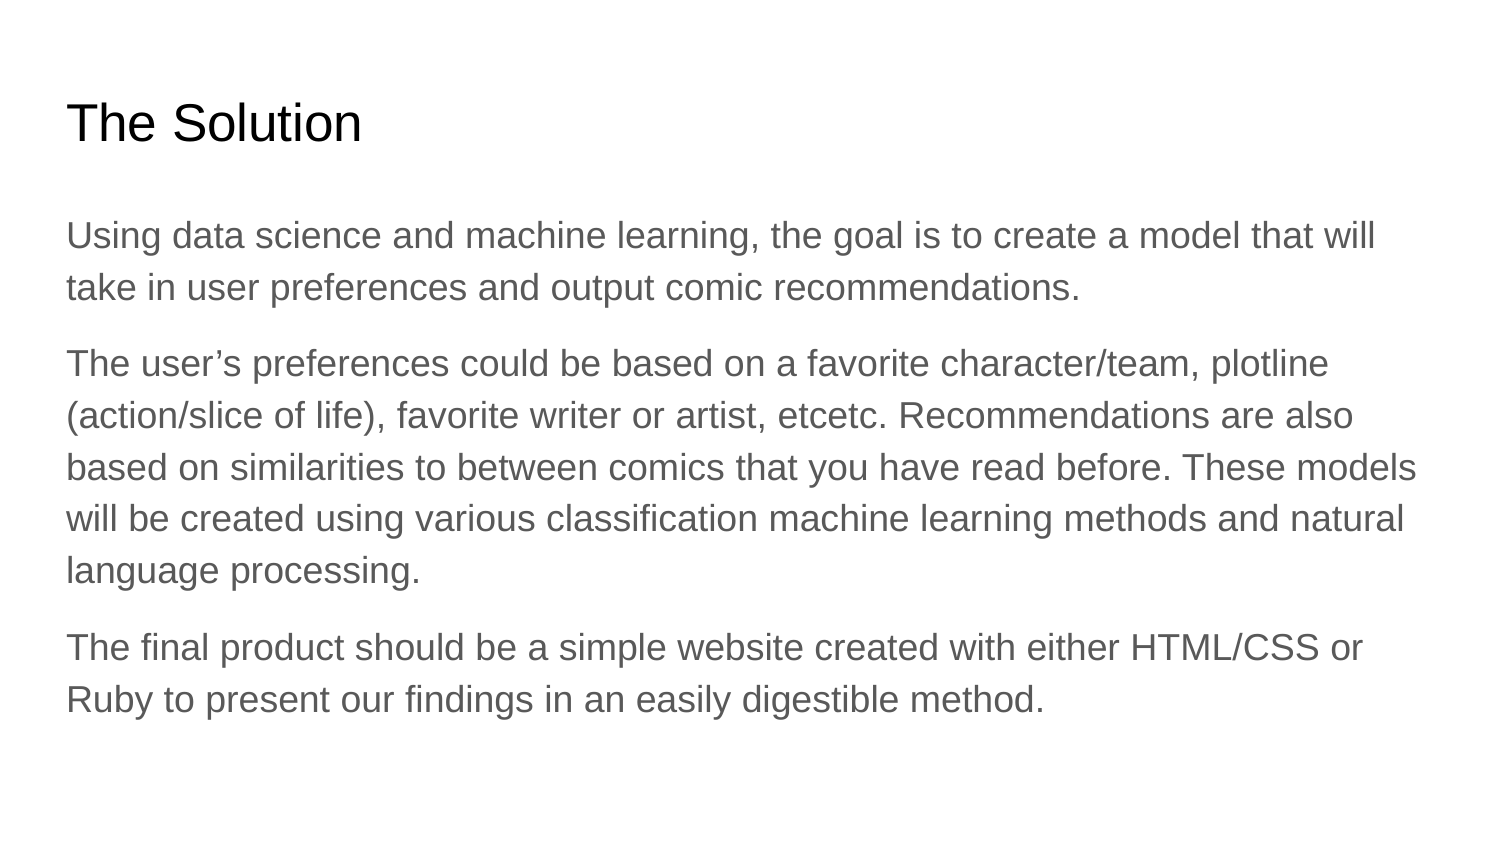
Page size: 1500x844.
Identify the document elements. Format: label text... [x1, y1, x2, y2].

title The Solution [51, 72, 1449, 167]
list Using data science and machine learning, the goal is to create a model that will take in user preferences and output comic recommendations. The user’s preferences could be based on a favorite character/team, plotline (action/slice of life), favorite writer or artist, etcetc. Recommendations are also based on similarities to between comics that you have read before. These models will be created using various classification machine learning methods and natural language processing. The final product should be a simple website created with either HTML/CSS or Ruby to present our findings in an easily digestible method. [51, 189, 1449, 750]
